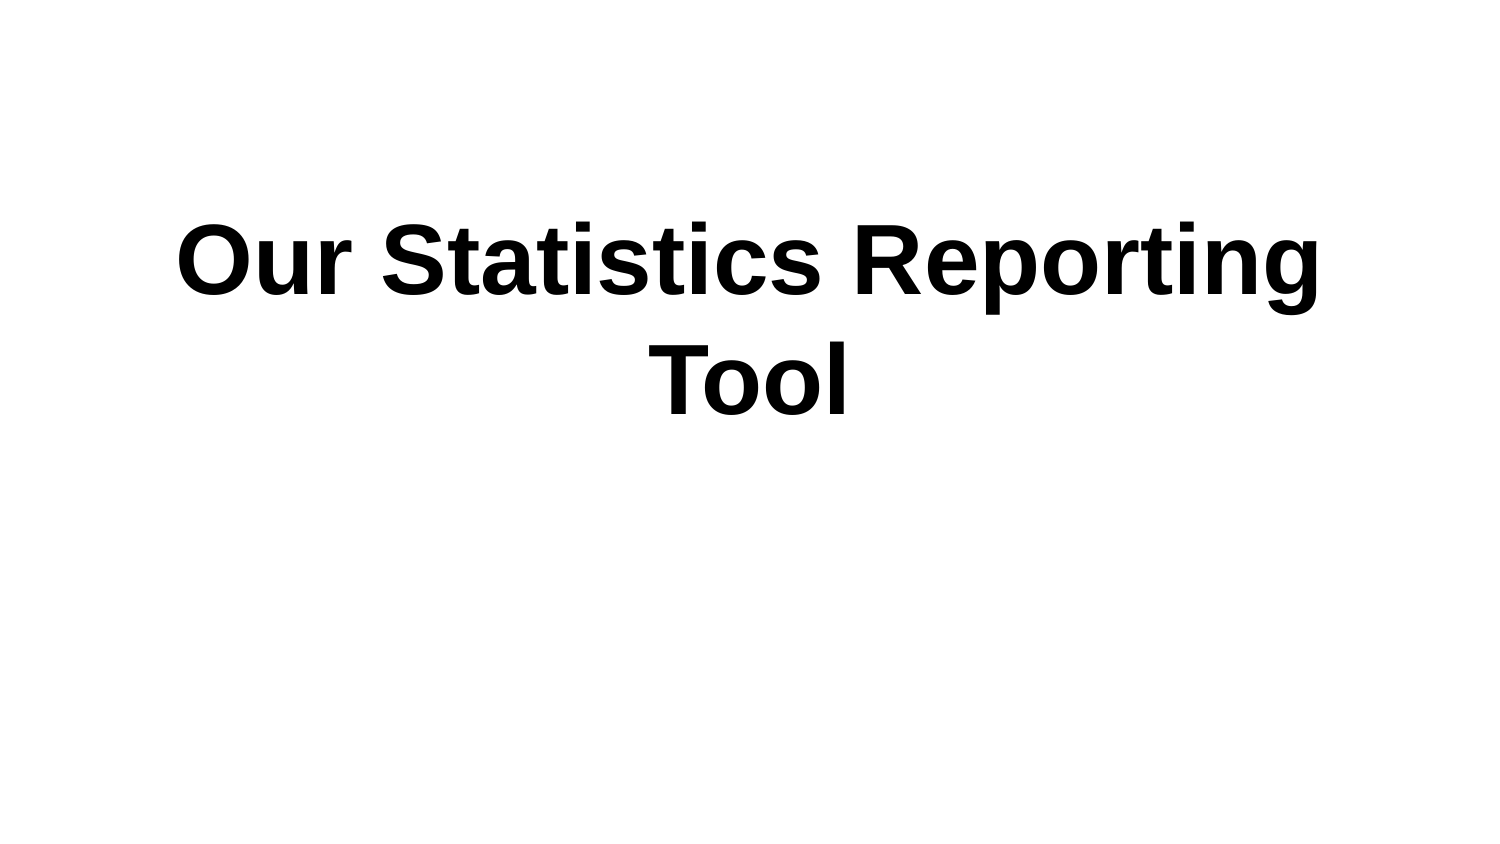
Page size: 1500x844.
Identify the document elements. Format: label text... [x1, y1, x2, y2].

title Our Statistics Reporting Tool [112, 259, 1388, 450]
